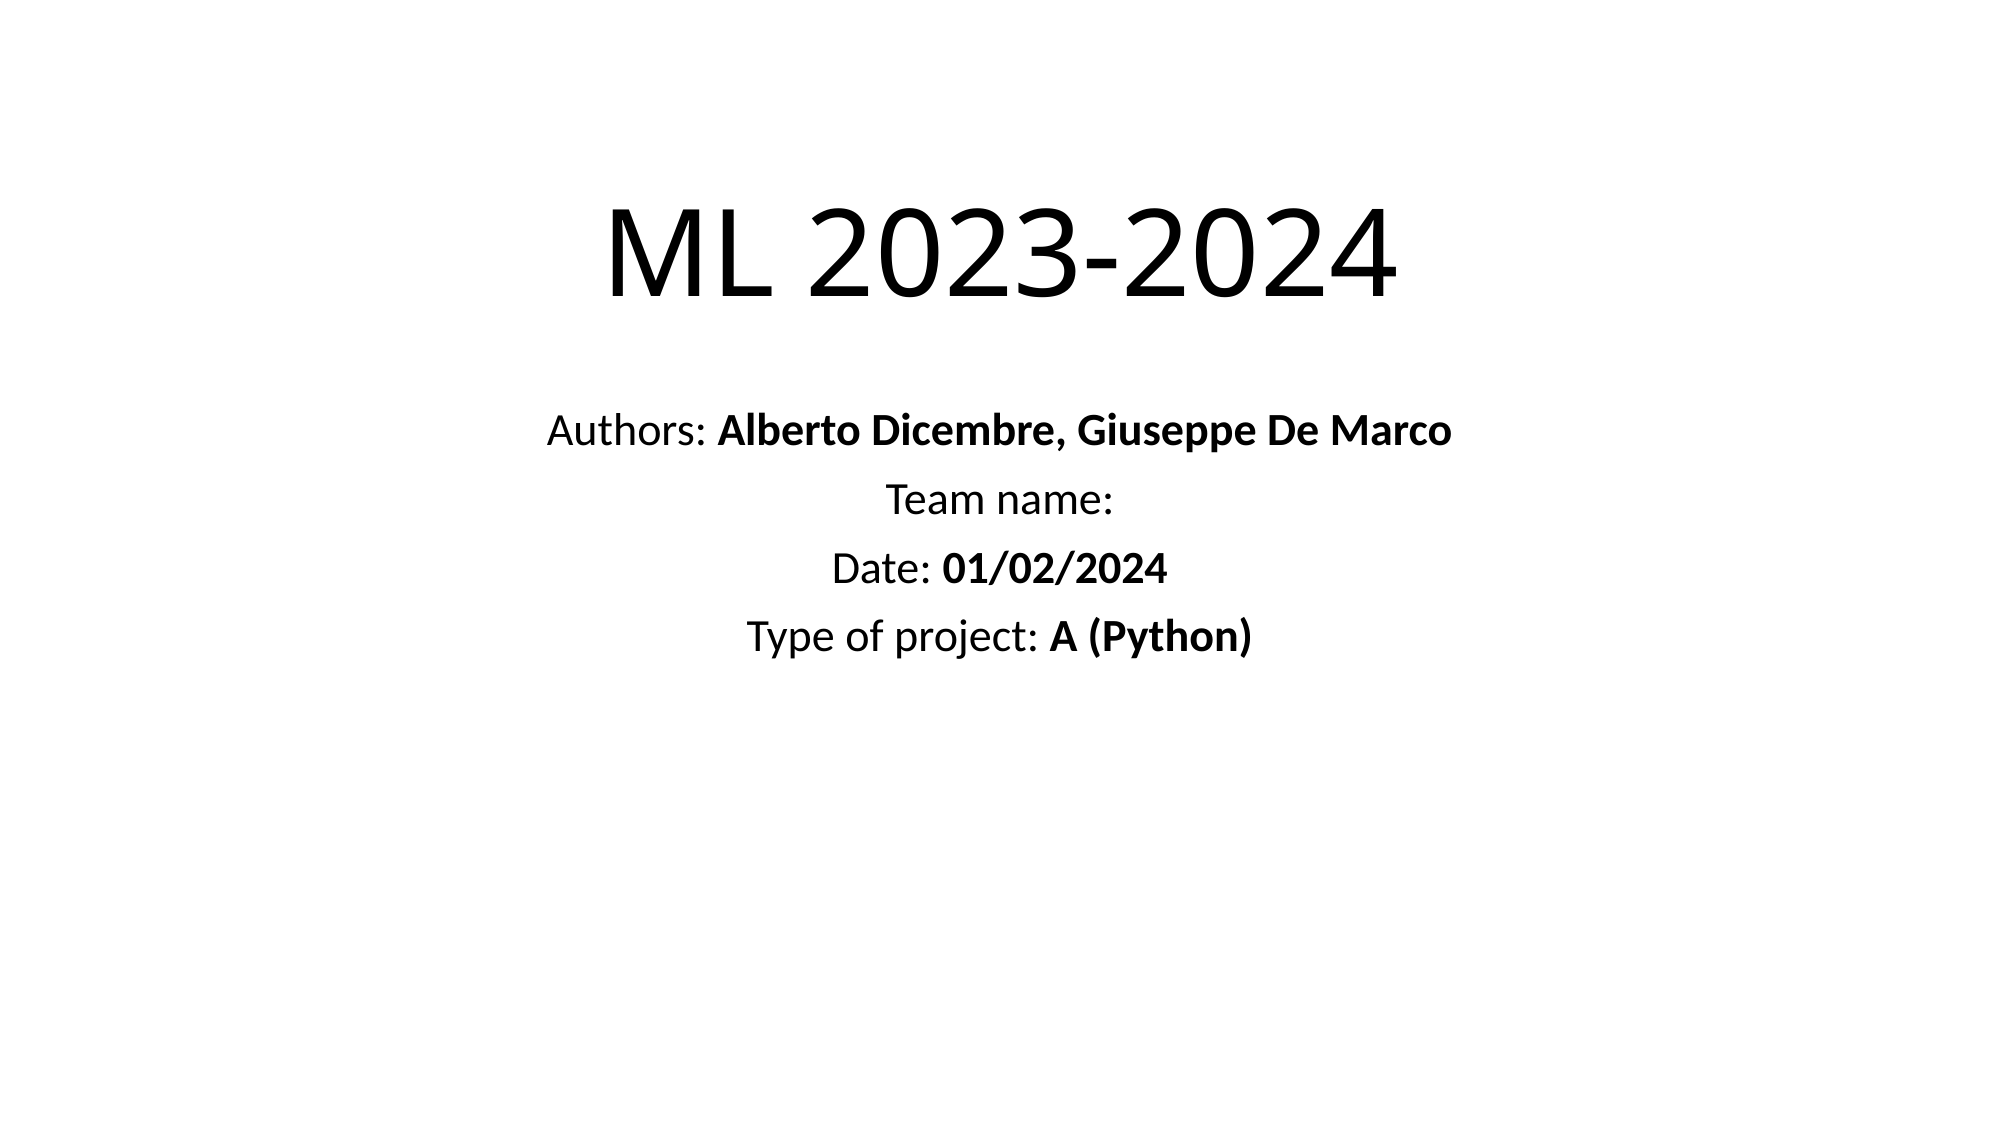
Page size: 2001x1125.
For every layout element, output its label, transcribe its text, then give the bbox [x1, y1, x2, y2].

subtitle Authors: Alberto Dicembre, Giuseppe De Marco Team name: Date: 01/02/2024 Type of project: A (Python) [249, 398, 1750, 671]
title ML 2023-2024 [249, 184, 1750, 331]
